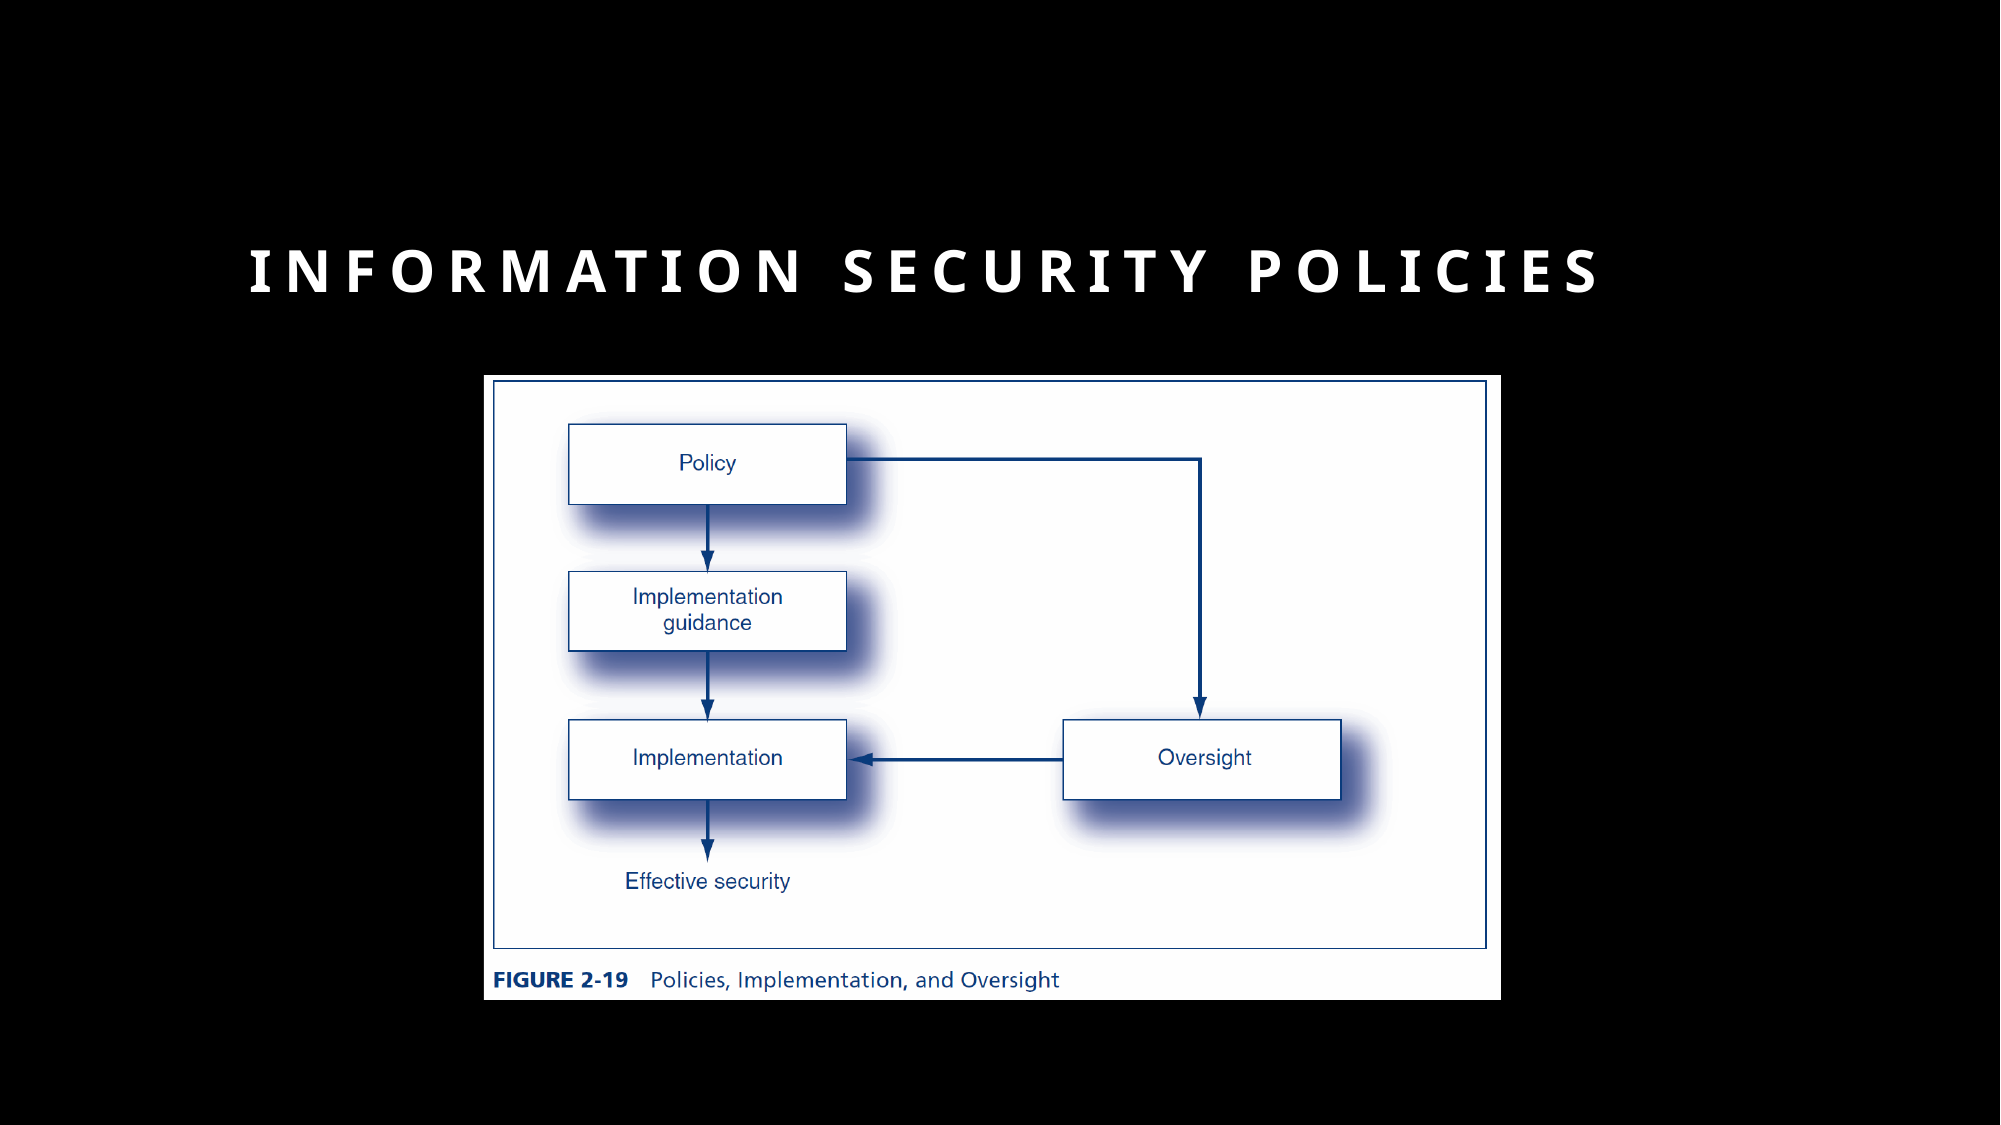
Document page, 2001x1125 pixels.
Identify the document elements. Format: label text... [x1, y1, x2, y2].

title Information security policies [234, 171, 1750, 313]
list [483, 374, 1501, 1000]
